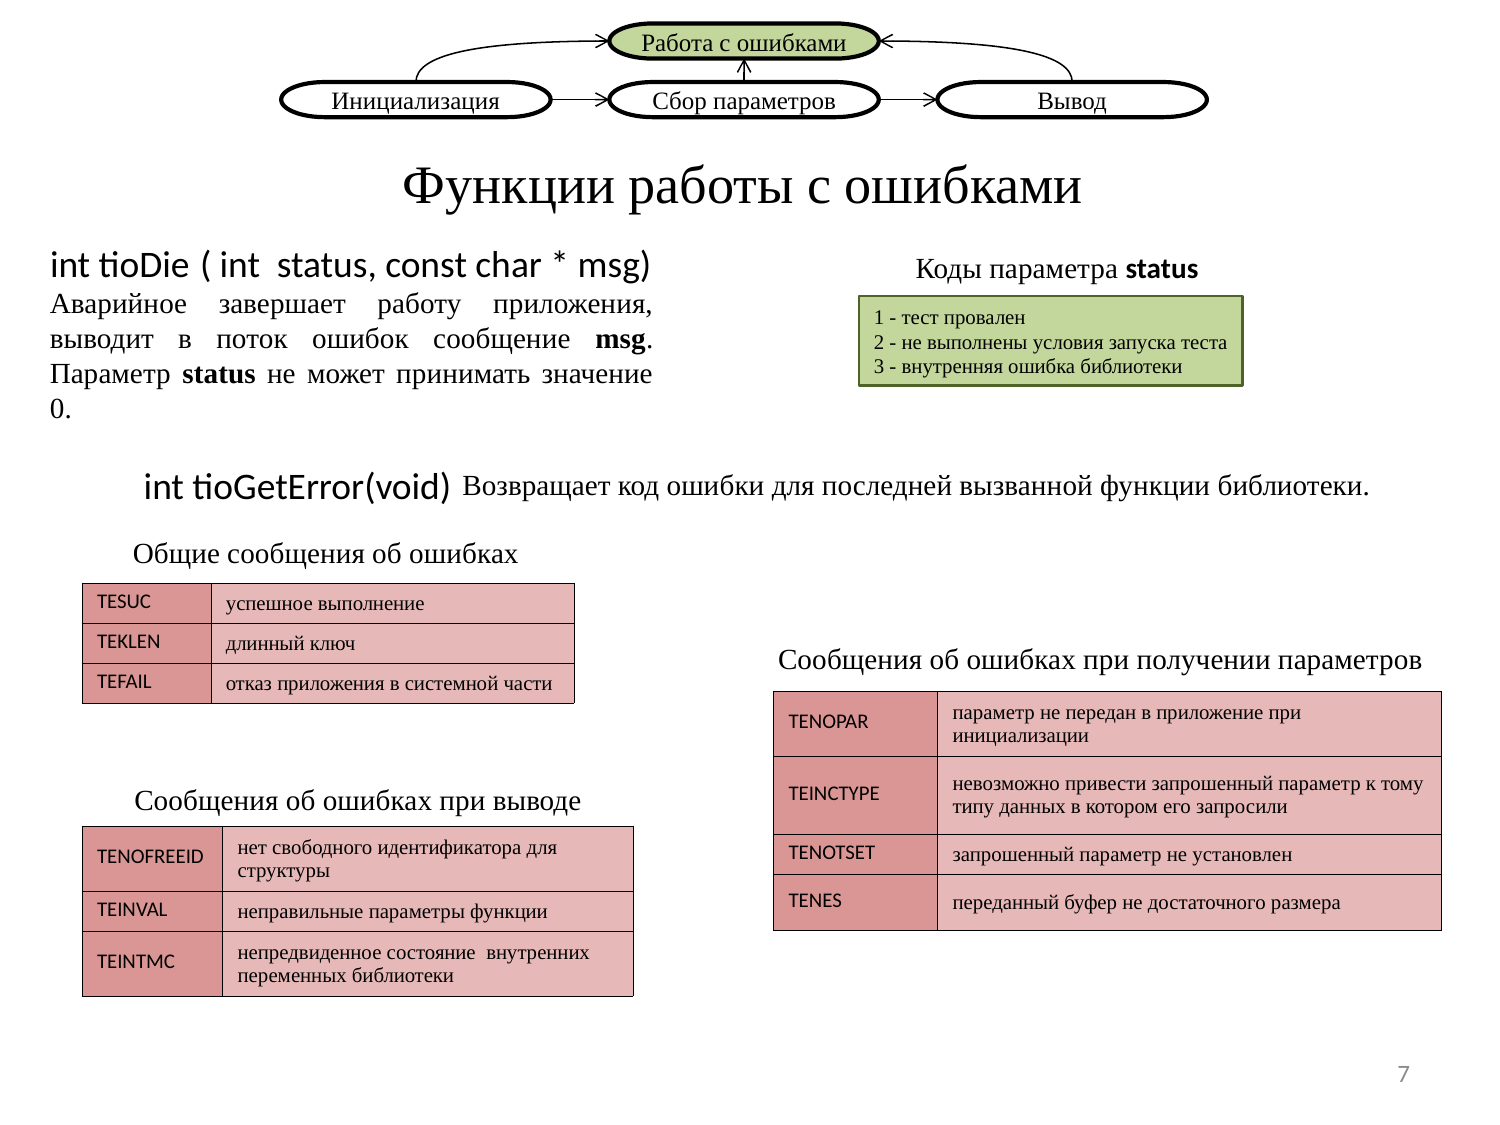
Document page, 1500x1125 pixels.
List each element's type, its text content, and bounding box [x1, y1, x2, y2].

table_cell неправильные параметры функции [223, 892, 633, 931]
text_box Сообщения об ошибках при выводе [119, 773, 598, 824]
slide_number 7 [1074, 1042, 1425, 1103]
table_header TENOPAR [774, 692, 937, 756]
text_box Сообщения об ошибках при получении параметров [763, 632, 1446, 683]
text_box Аварийное завершает работу приложения, выводит в поток ошибок сообщение msg. Параметр status не может принимать значение 0. [35, 277, 668, 432]
table_cell непредвиденное состояние внутренних переменных библиотеки [223, 932, 633, 996]
table_cell отказ приложения в системной части [212, 664, 574, 703]
table_cell TENES [774, 875, 937, 930]
table_cell переданный буфер не достаточного размера [938, 875, 1441, 930]
table_cell TEFAIL [83, 664, 211, 703]
table_header параметр не передан в приложение при инициализации [938, 692, 1441, 756]
table_header нет свободного идентификатора для структуры [223, 827, 633, 891]
text_box int tioDie ( int status, const char * msg) [35, 232, 692, 292]
text_box int tioGetError(void) [128, 454, 469, 515]
table_cell TEINVAL [83, 892, 222, 931]
text_box Инициализация [538, 84, 553, 115]
title Функции работы с ошибками [0, 140, 1500, 223]
text_box Вывод [1002, 79, 1209, 120]
text_box Коды параметра status [900, 242, 1214, 293]
table_cell невозможно привести запрошенный параметр к тому типу данных в котором его запросили [938, 757, 1441, 834]
table_header успешное выполнение [212, 584, 574, 623]
table_cell TEINTMC [83, 932, 222, 996]
text_box Cбор параметров [607, 79, 881, 120]
text_box 1 - тест провален 2 - не выполнены условия запуска теста 3 - внутренняя ошибка библиотеки [859, 295, 1243, 386]
table_cell запрошенный параметр не установлен [938, 835, 1441, 874]
text_box Возвращает код ошибки для последней вызванной функции библиотеки. [447, 458, 1393, 509]
text_box Инициализация [279, 79, 486, 120]
text_box Вывод [935, 85, 949, 114]
text_box Работа с ошибками [607, 21, 881, 61]
table_header TESUC [83, 584, 211, 623]
table_cell длинный ключ [212, 624, 574, 663]
table_cell TENOTSET [774, 835, 937, 874]
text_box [491, 0, 534, 159]
table_header TENOFREEID [83, 827, 222, 891]
text_box Общие сообщения об ошибках [118, 527, 535, 577]
table_cell TEINCTYPE [774, 757, 937, 834]
table_cell TEKLEN [83, 624, 211, 663]
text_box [954, 0, 997, 159]
